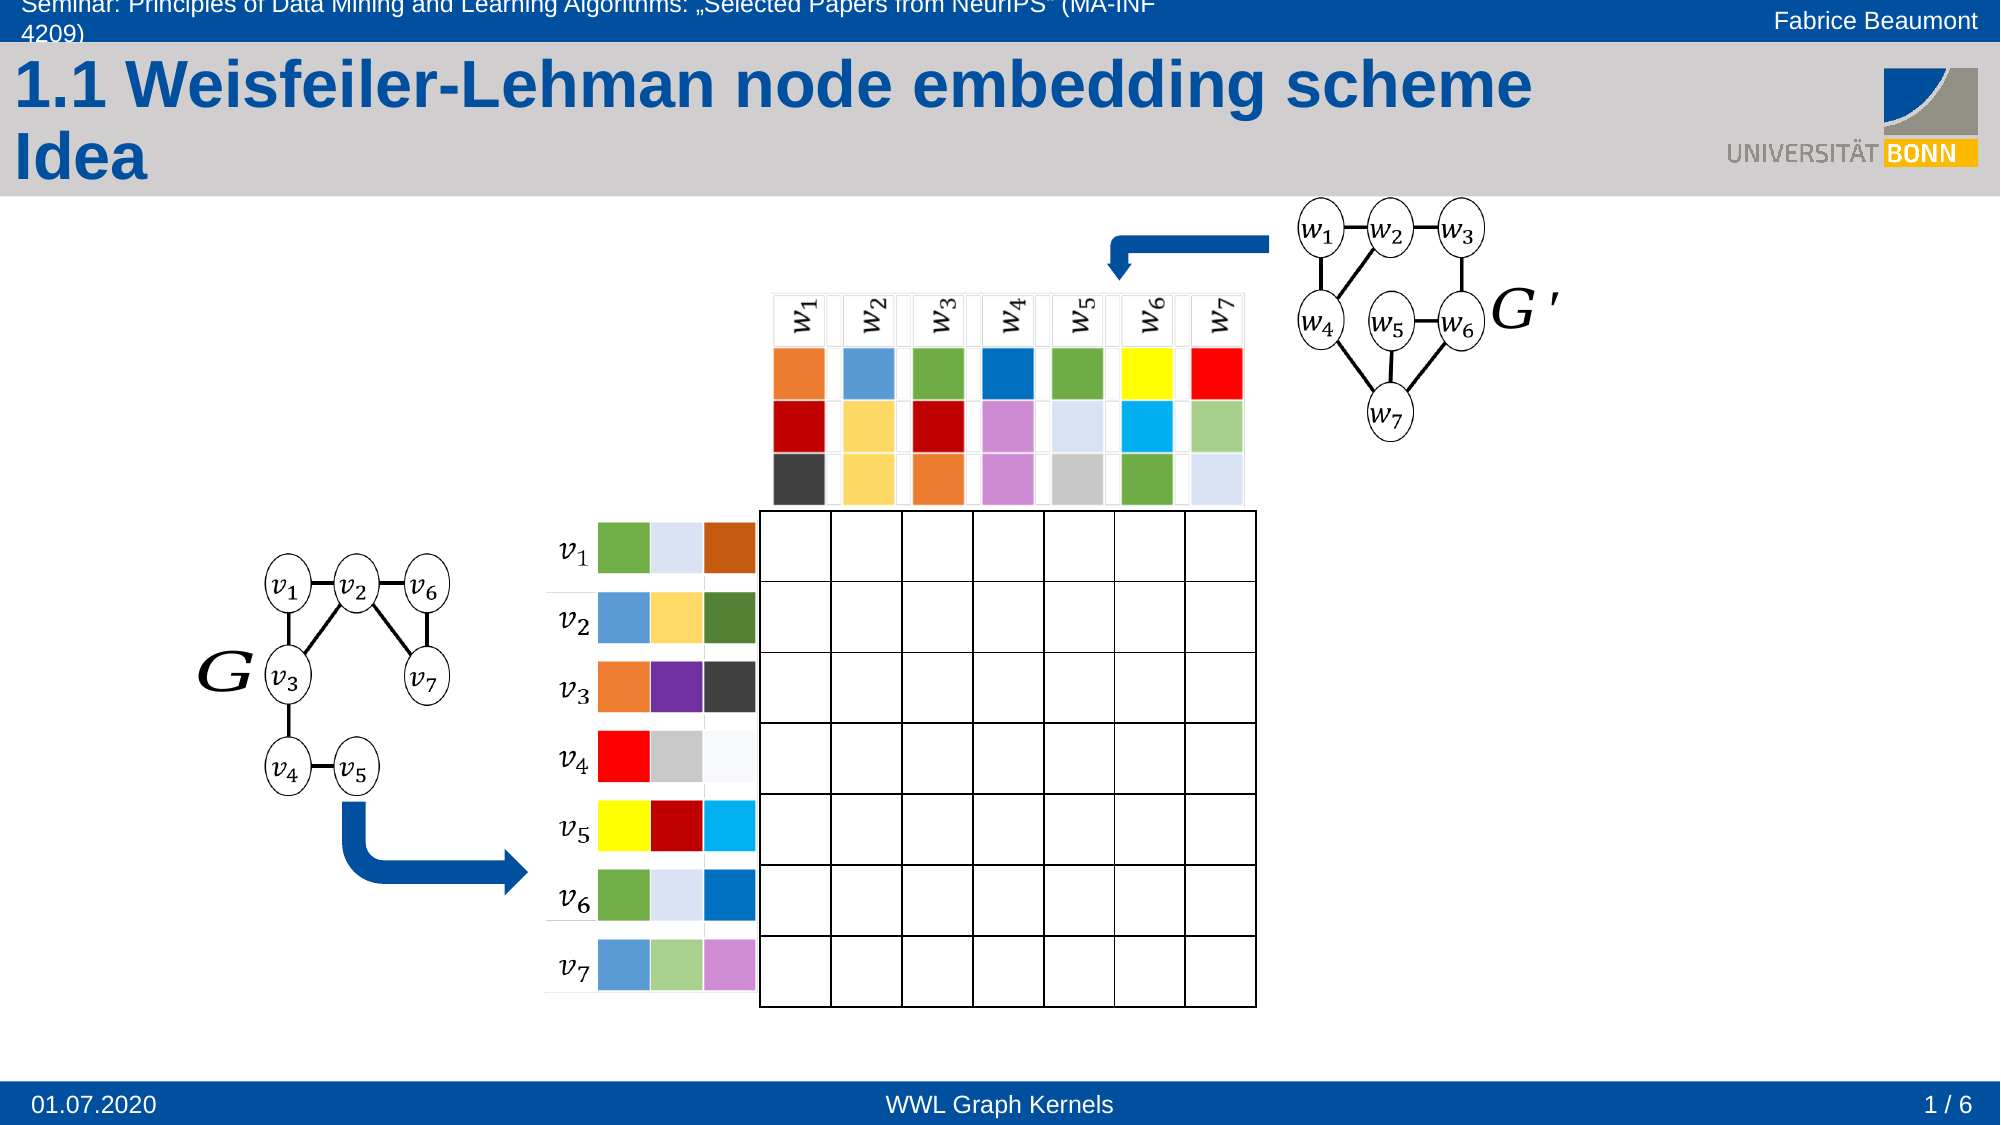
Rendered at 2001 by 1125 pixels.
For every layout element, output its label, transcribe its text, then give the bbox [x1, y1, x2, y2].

table_cell [832, 582, 901, 652]
text_box [341, 800, 530, 899]
table_cell [1045, 653, 1114, 722]
table_cell [974, 653, 1043, 722]
table_cell [832, 795, 901, 864]
table_cell [1115, 795, 1184, 864]
table_cell [761, 653, 830, 722]
table_cell [903, 724, 972, 793]
list 1.1 Weisfeiler-Lehman node embedding scheme Idea [0, 42, 1725, 122]
table_cell [1045, 937, 1114, 1006]
table_cell [903, 937, 972, 1006]
table_cell [1045, 795, 1114, 864]
table_cell [903, 795, 972, 864]
table_cell [1186, 795, 1255, 864]
table_cell [974, 795, 1043, 864]
table_cell [974, 636, 1043, 652]
table_cell [1186, 866, 1255, 935]
table_cell [1045, 866, 1114, 935]
picture [772, 163, 1245, 636]
table_cell [903, 866, 972, 935]
table_cell [761, 866, 830, 935]
text_box [1116, 234, 1271, 283]
table_cell [832, 937, 901, 1006]
table_cell [761, 795, 830, 864]
table_cell [1186, 937, 1255, 1006]
table_header [832, 512, 901, 581]
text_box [195, 553, 450, 796]
table_cell [903, 636, 972, 652]
table_cell [1186, 653, 1255, 722]
table_cell [903, 653, 972, 722]
table_cell [761, 582, 830, 652]
text_box 1 / 6 [1850, 1081, 1988, 1125]
table_cell [1115, 866, 1184, 935]
table_cell [1115, 937, 1184, 1006]
table_cell [832, 724, 901, 793]
table_cell [1045, 724, 1114, 793]
table_cell [1115, 653, 1184, 722]
table_cell [1186, 724, 1255, 793]
picture [543, 520, 758, 993]
table_cell [974, 724, 1043, 793]
table_cell [1045, 636, 1114, 652]
table_header [761, 512, 830, 581]
table_cell [1186, 582, 1255, 652]
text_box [1293, 197, 1564, 442]
table_header [1186, 512, 1255, 581]
table_cell [832, 866, 901, 935]
table_cell [761, 724, 830, 793]
table_header [1116, 512, 1184, 581]
table_cell [1115, 724, 1184, 793]
table_cell [974, 937, 1043, 1006]
table_cell [761, 937, 830, 1006]
table_cell [1115, 582, 1184, 652]
table_cell [974, 866, 1043, 935]
table_cell [832, 653, 901, 722]
picture [1724, 44, 1978, 187]
